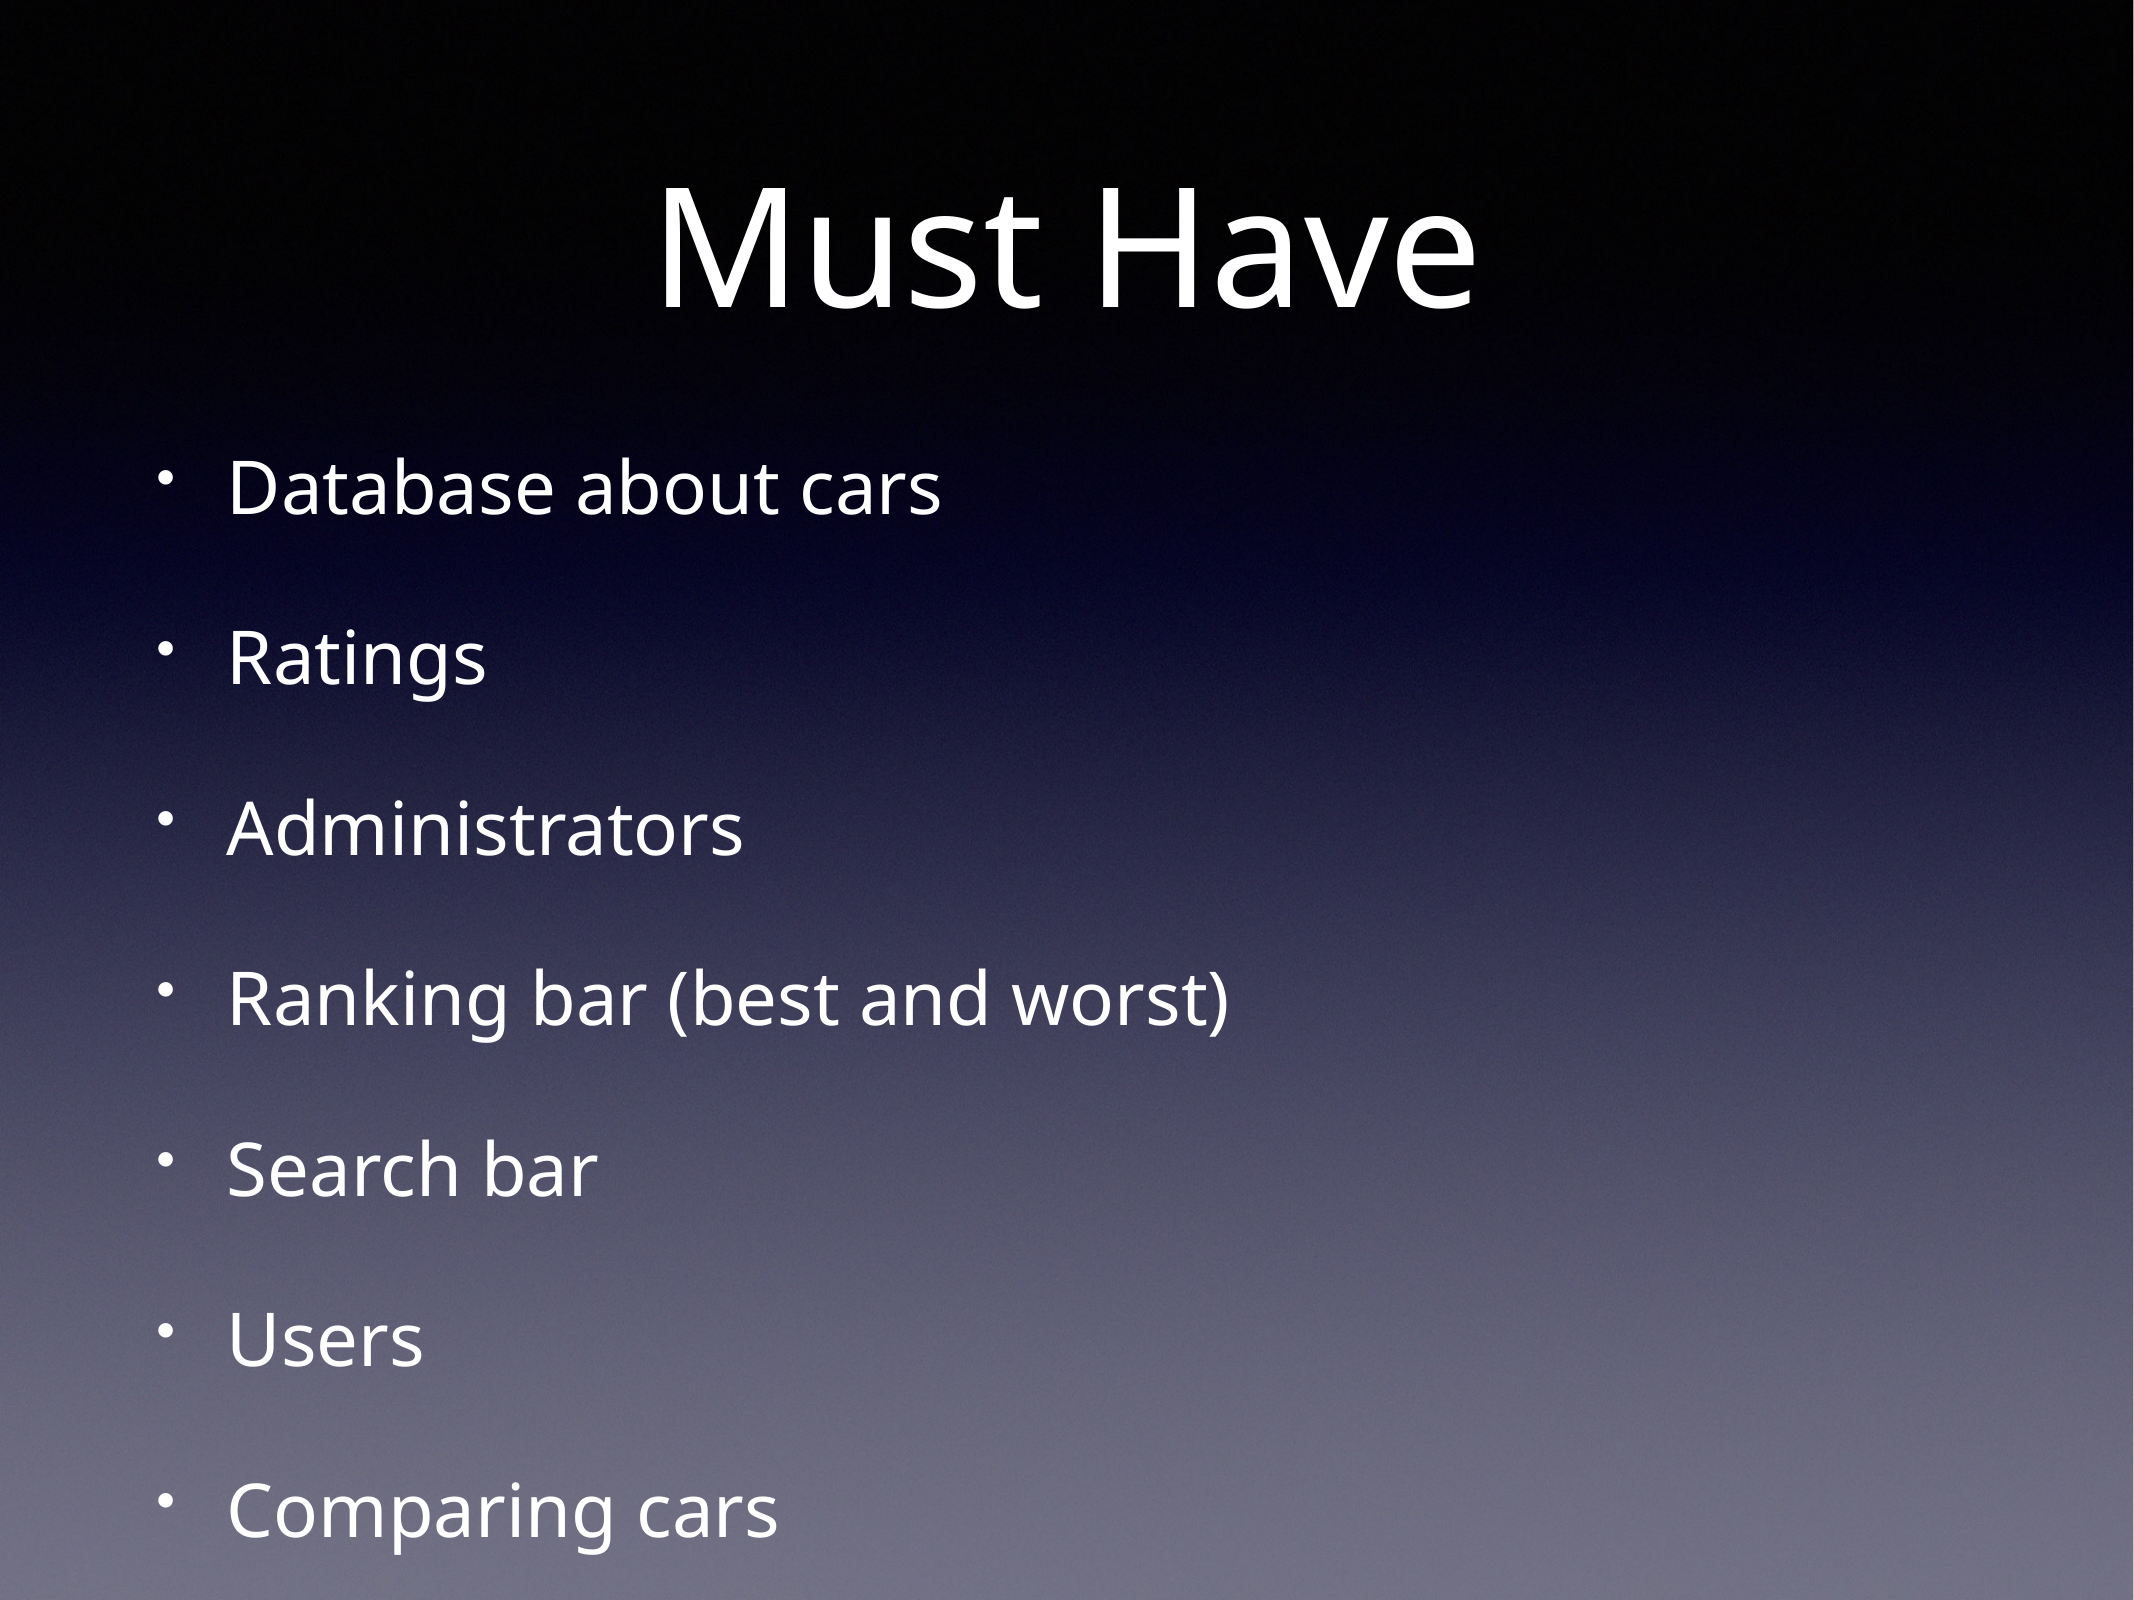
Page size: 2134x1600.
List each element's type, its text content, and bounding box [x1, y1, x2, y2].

list Database about cars Ratings Administrators Ranking bar (best and worst) Search bar Users Comparing cars [155, 424, 1978, 1568]
title Must Have [155, 66, 1978, 416]
picture [0, 0, 2134, 1600]
